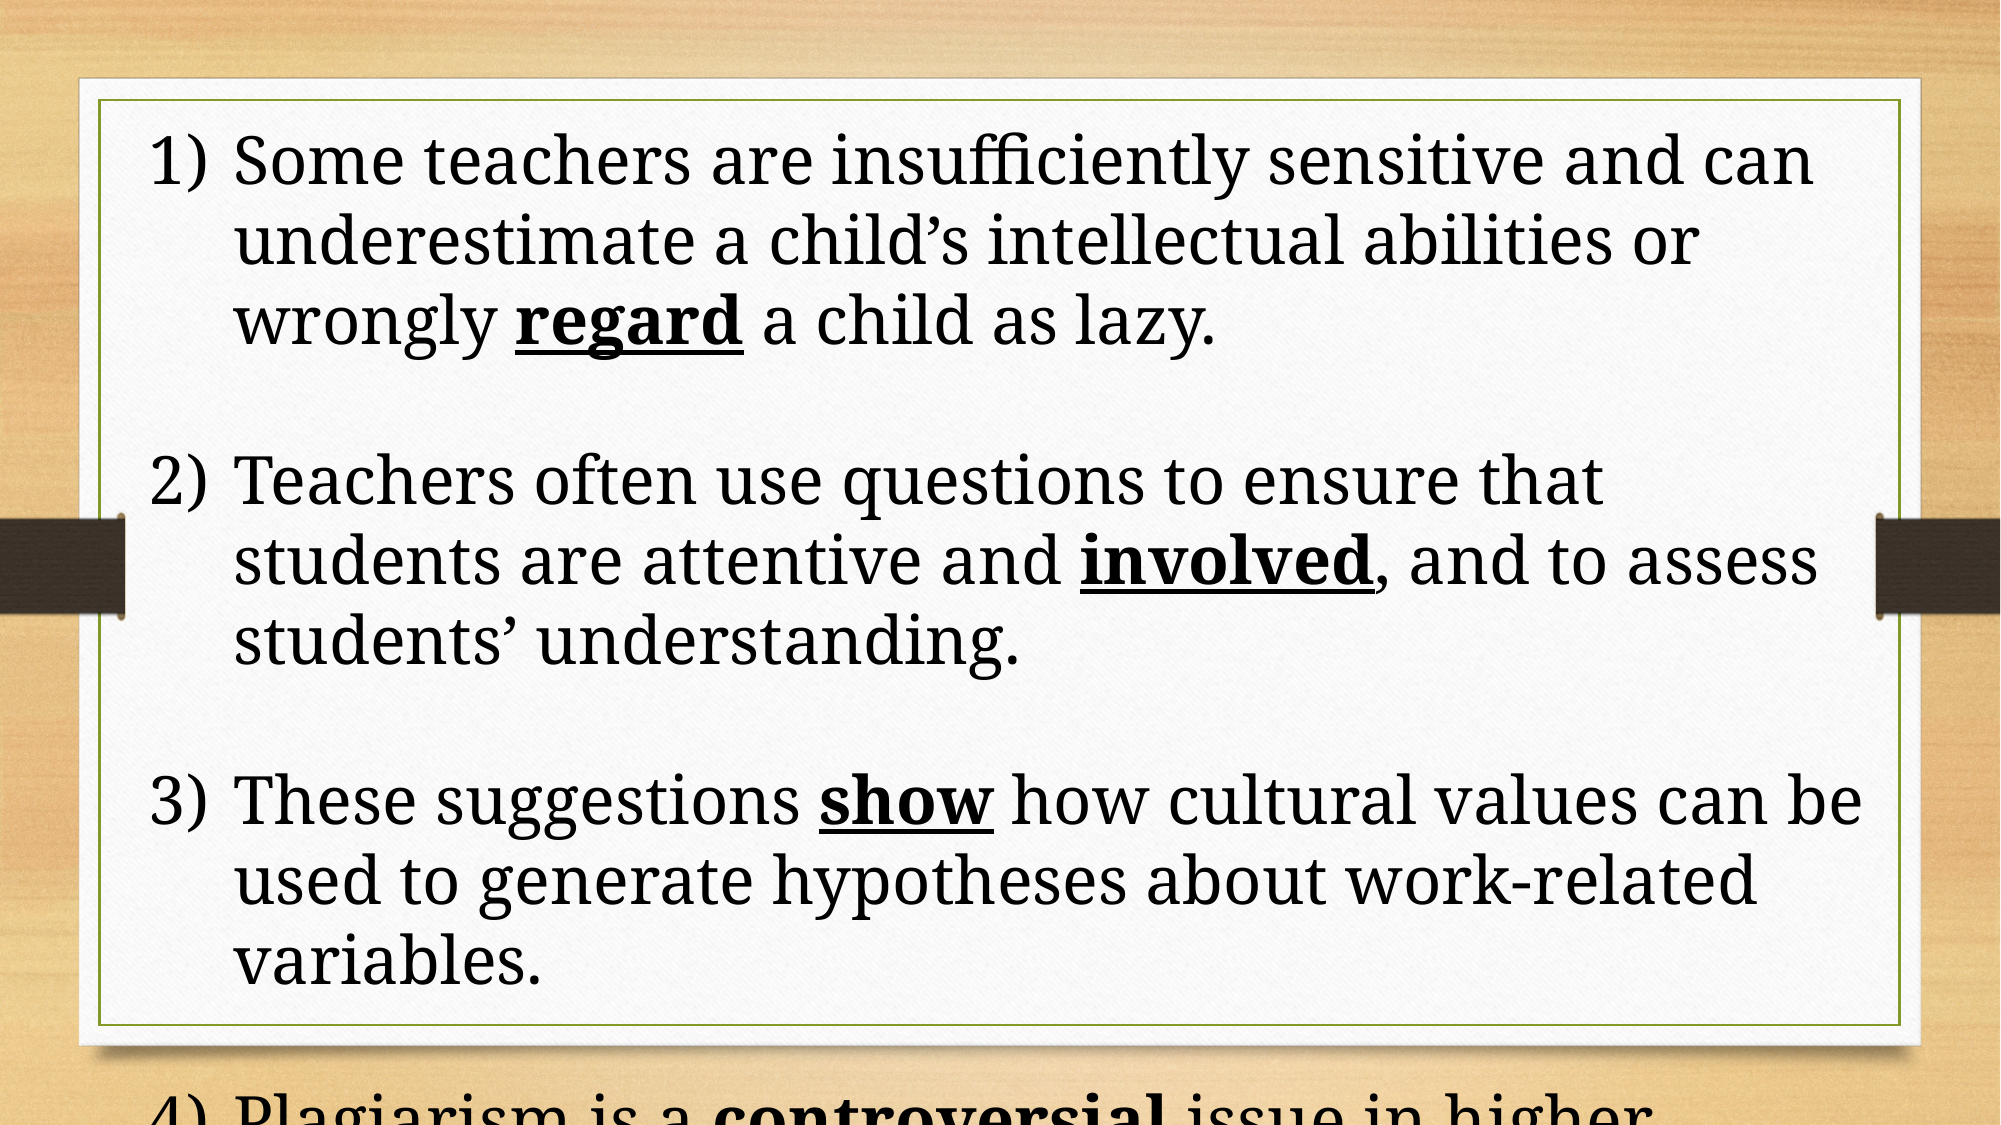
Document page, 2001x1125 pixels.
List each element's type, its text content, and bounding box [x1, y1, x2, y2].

picture [0, 0, 2001, 1125]
text_box Some teachers are insufficiently sensitive and can underestimate a child’s intellectual abilities or wrongly regard a child as lazy. Teachers often use questions to ensure that students are attentive and involved, and to assess students’ understanding. These suggestions show how cultural values can be used to generate hypotheses about work-related variables. Plagiarism is a controversial issue in higher education, frequently the subject of colourful rhetoric. [133, 110, 1899, 1125]
